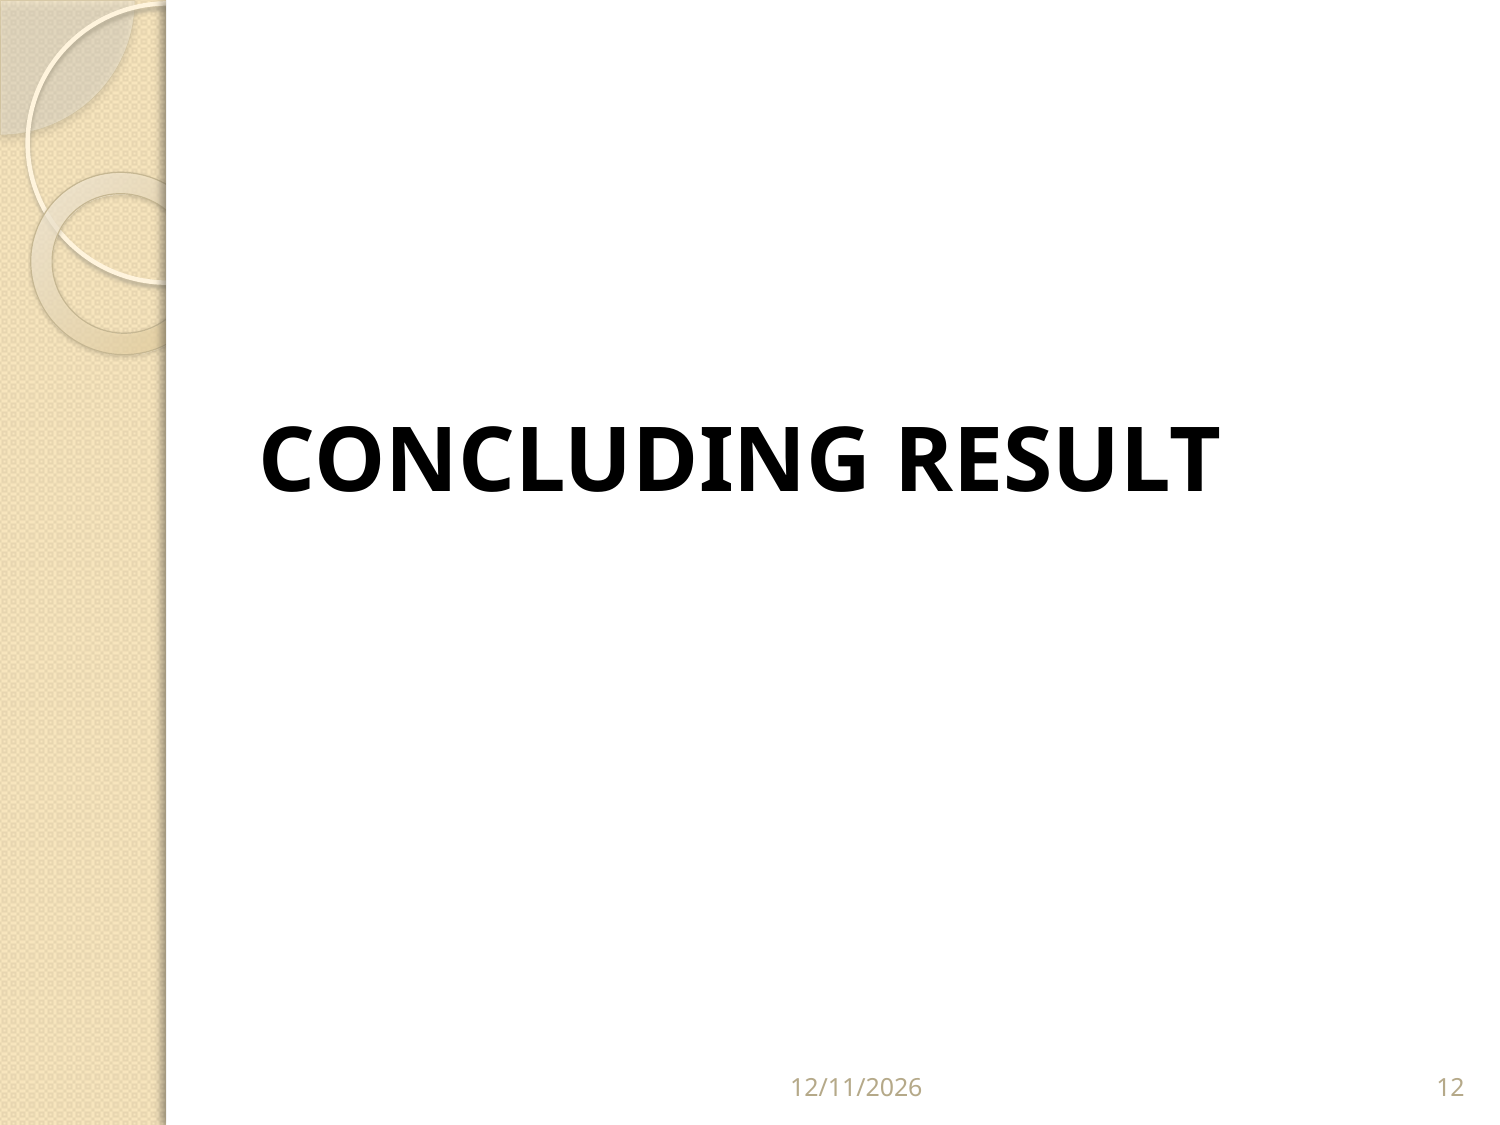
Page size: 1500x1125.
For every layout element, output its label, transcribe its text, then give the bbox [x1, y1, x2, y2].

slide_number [587, 1034, 938, 1113]
slide_number 12 [1413, 1034, 1488, 1113]
title CONCLUDING RESULT [64, 361, 1415, 550]
